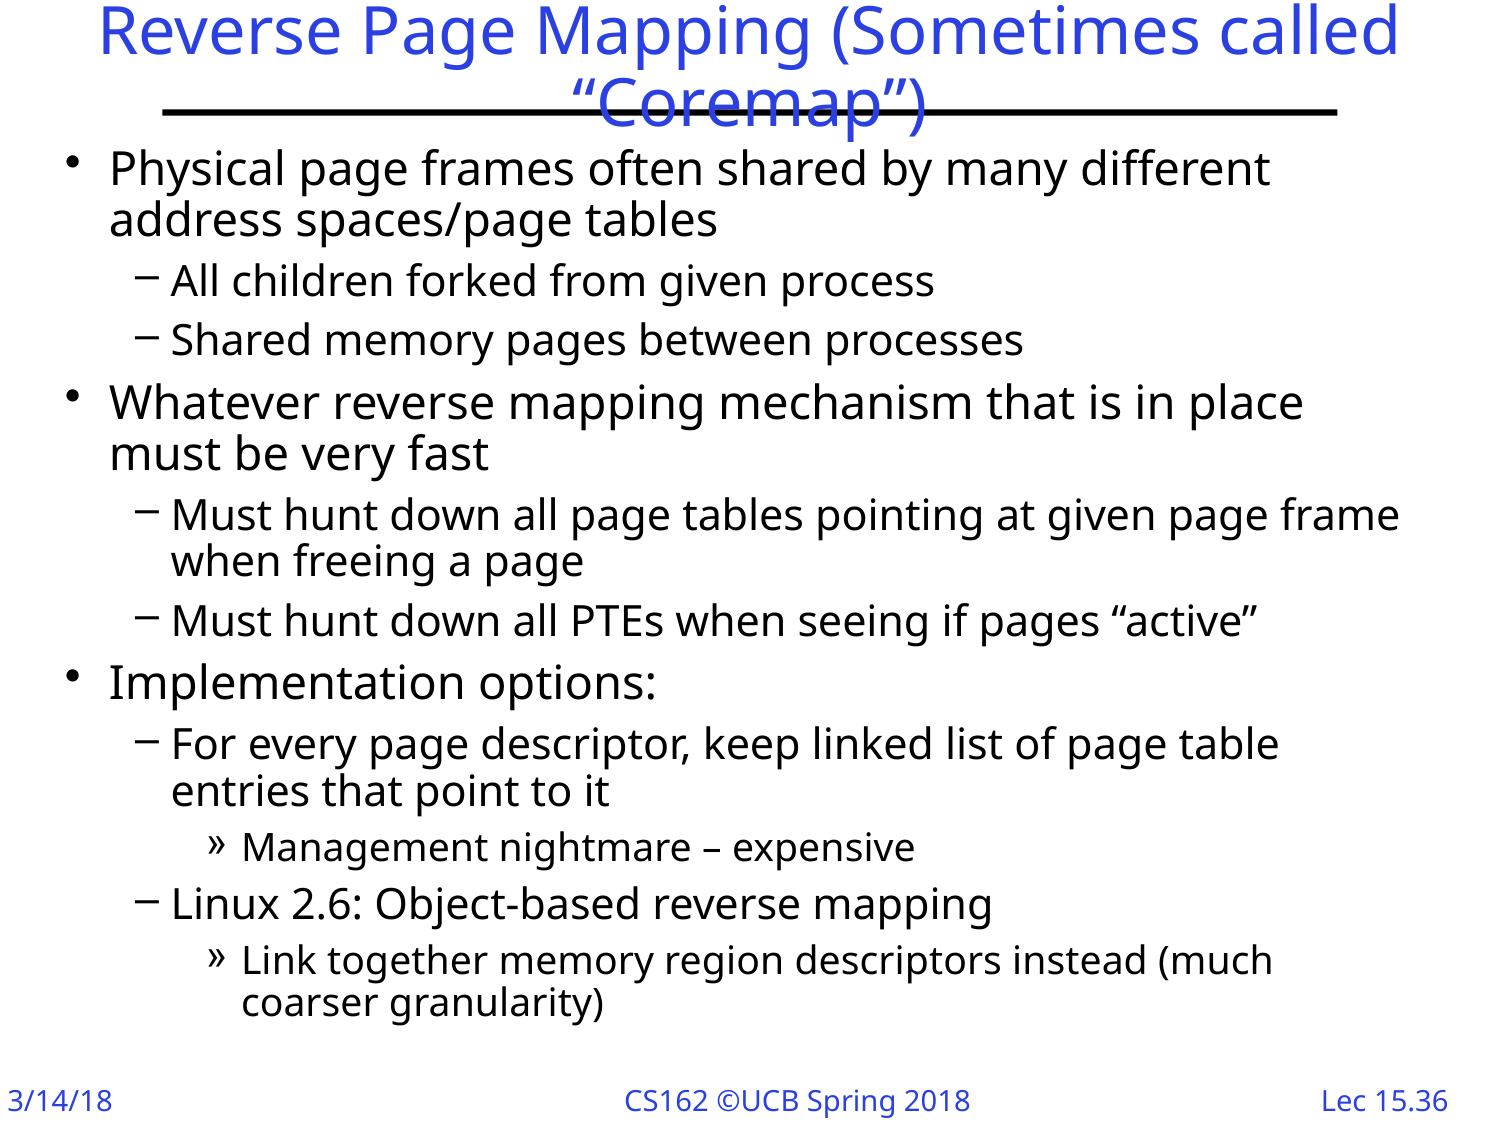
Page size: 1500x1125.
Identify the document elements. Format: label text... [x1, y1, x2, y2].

list Physical page frames often shared by many different address spaces/page tables All children forked from given process Shared memory pages between processes Whatever reverse mapping mechanism that is in place must be very fast Must hunt down all page tables pointing at given page frame when freeing a page Must hunt down all PTEs when seeing if pages “active” Implementation options: For every page descriptor, keep linked list of page table entries that point to it Management nightmare – expensive Linux 2.6: Object-based reverse mapping Link together memory region descriptors instead (much coarser granularity) [50, 137, 1438, 1038]
title Reverse Page Mapping (Sometimes called “Coremap”) [0, 24, 1500, 113]
